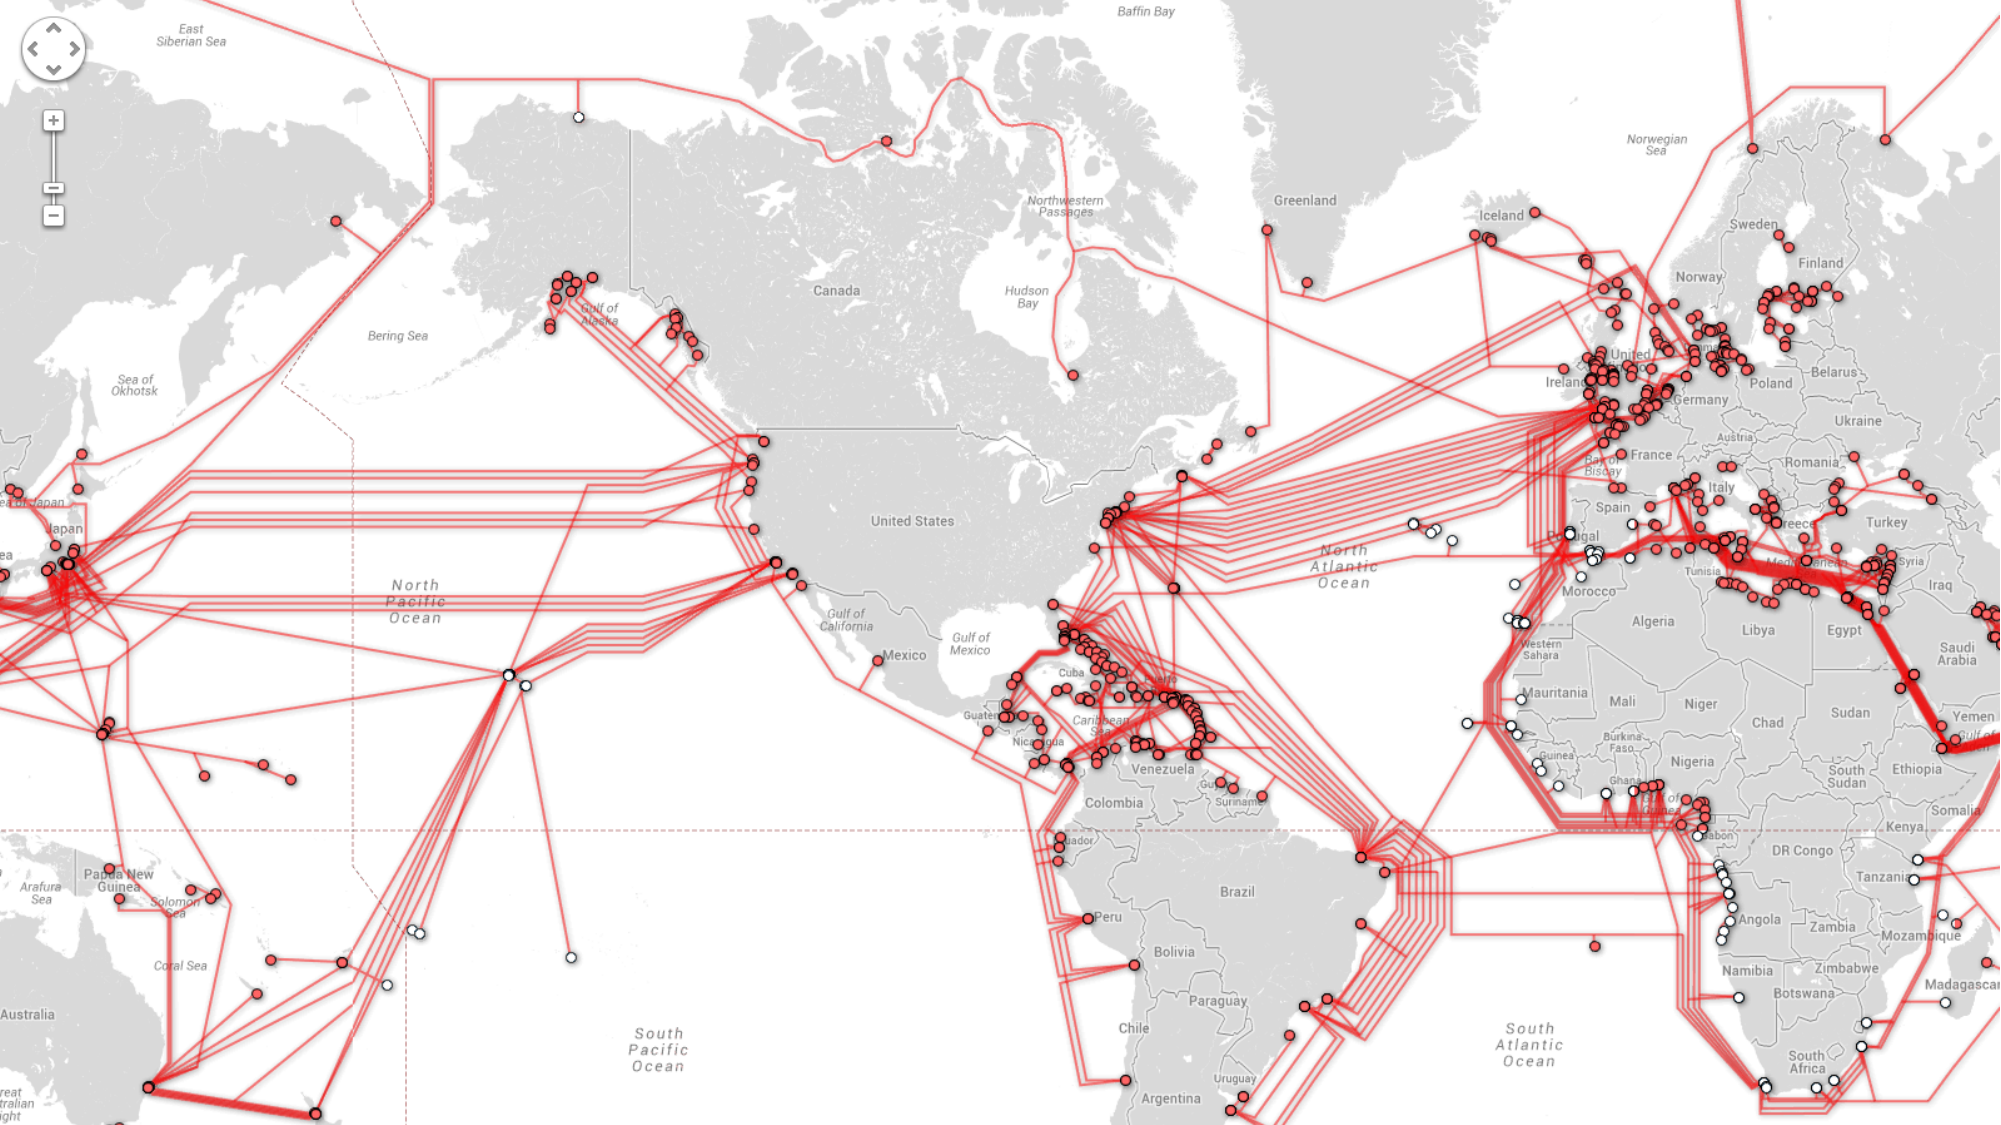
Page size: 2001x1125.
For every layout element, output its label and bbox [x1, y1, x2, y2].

list [0, 0, 2000, 1125]
